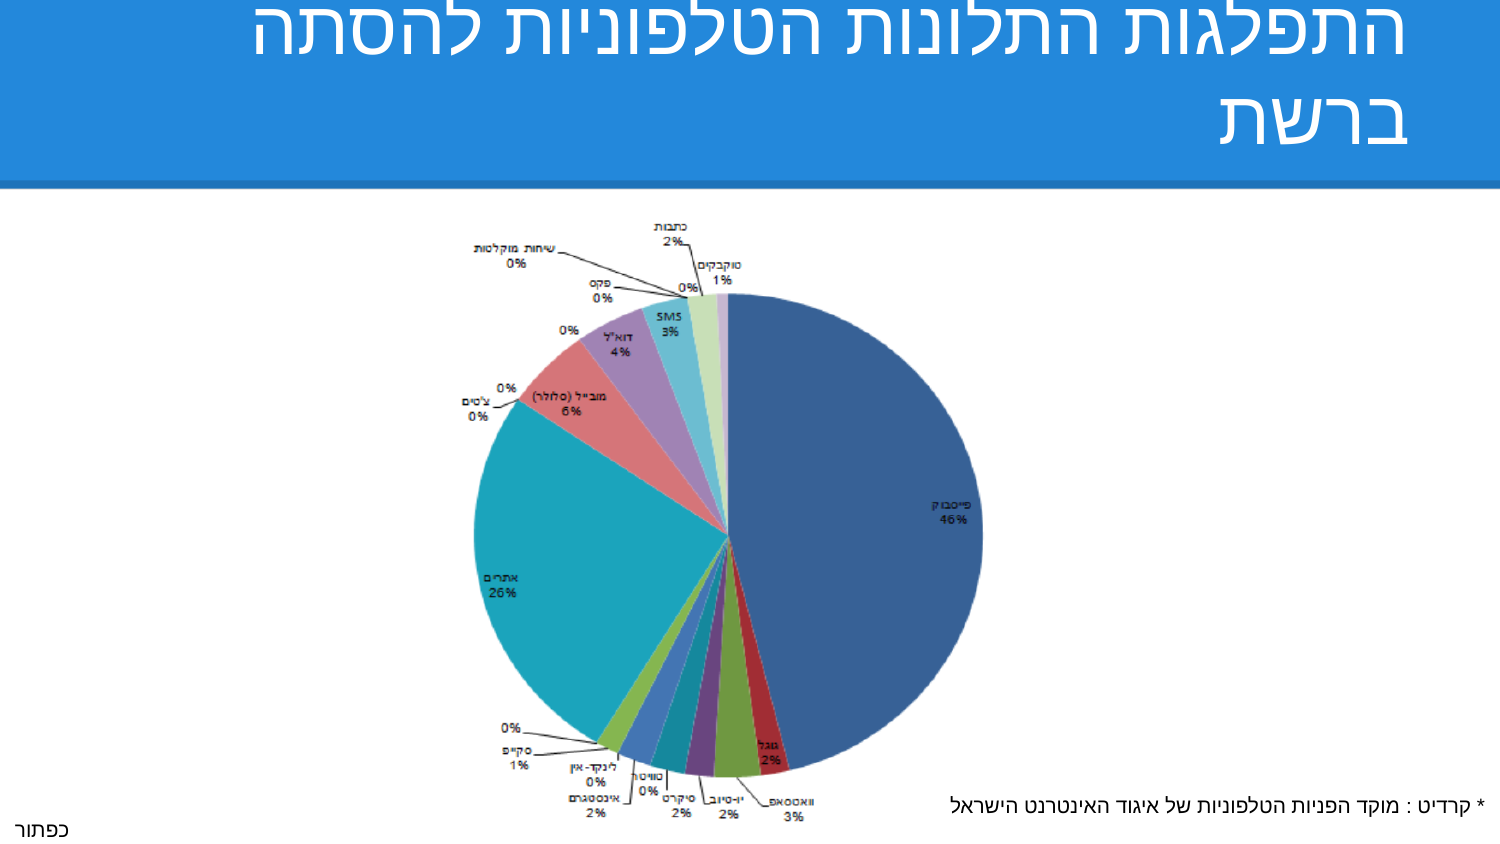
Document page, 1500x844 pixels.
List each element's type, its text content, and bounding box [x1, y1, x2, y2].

title התפלגות התלונות הטלפוניות להסתה ברשת [75, 33, 1425, 175]
text_box כפתור אדום [0, 801, 128, 844]
picture [408, 214, 1012, 822]
text_box * קרדיט : מוקד הפניות הטלפוניות של איגוד האינטרנט הישראל [811, 778, 1500, 844]
